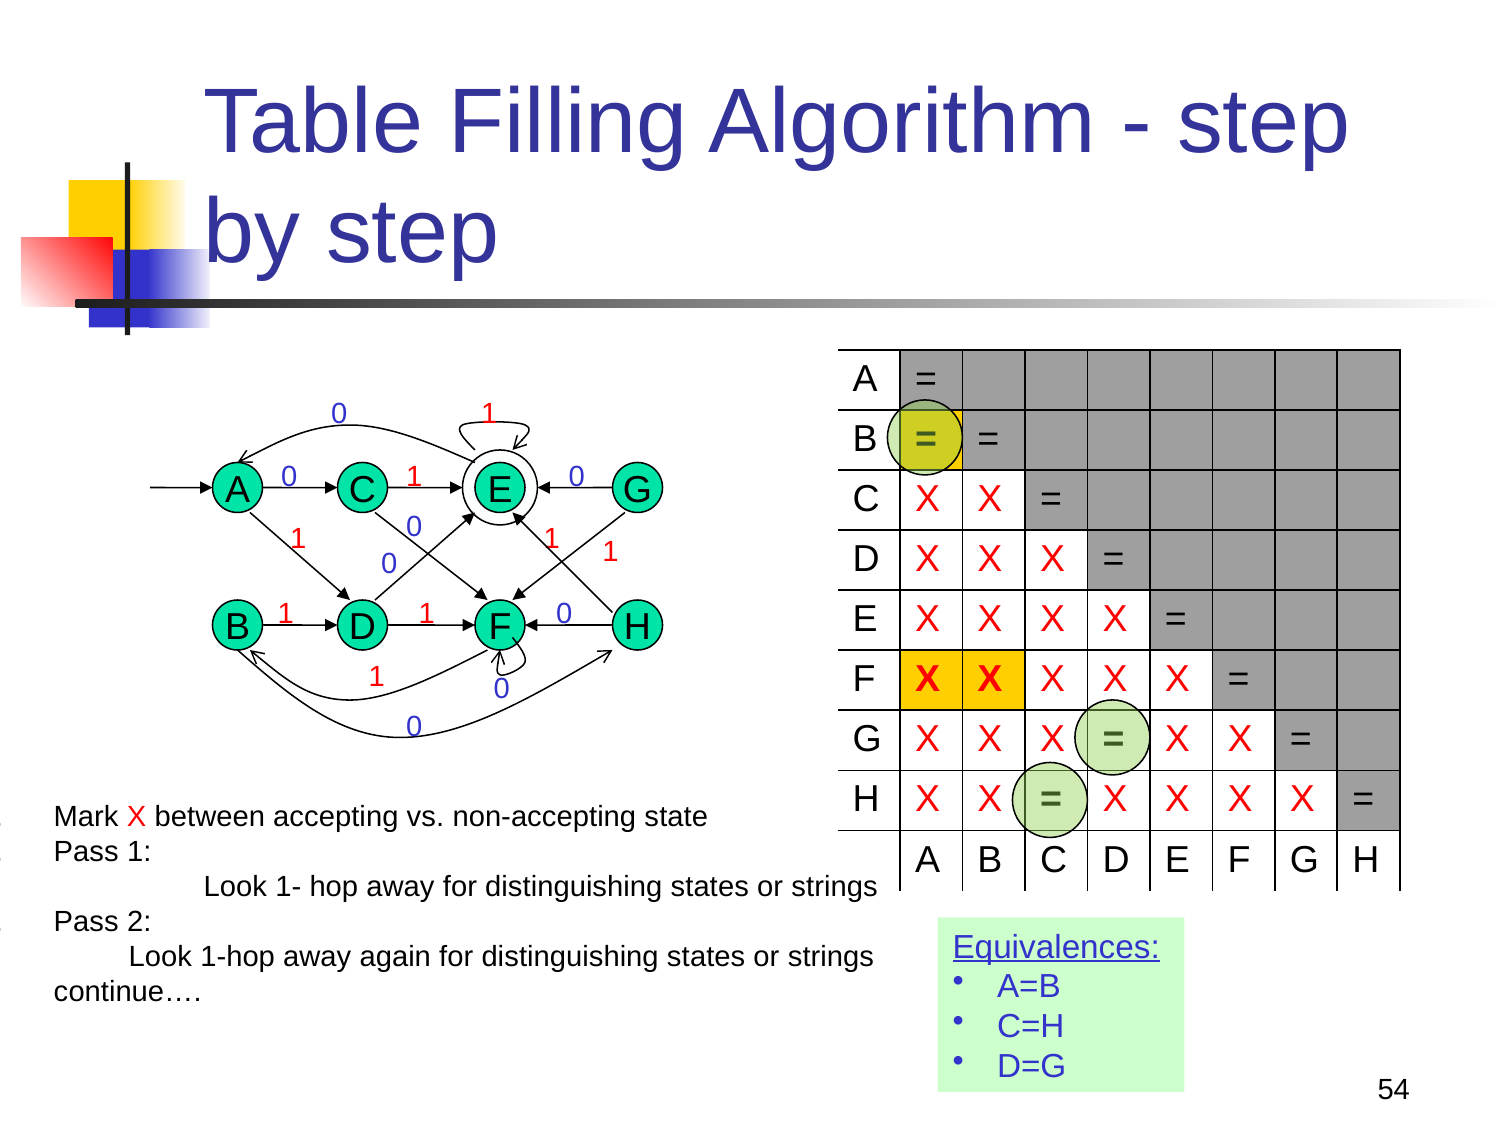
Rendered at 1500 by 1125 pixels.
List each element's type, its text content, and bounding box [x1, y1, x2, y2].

text_box [887, 399, 963, 475]
text_box 0 [316, 387, 363, 438]
table_cell X [901, 471, 962, 529]
slide_number 54 [1112, 1037, 1426, 1113]
table_cell X [963, 531, 1024, 589]
table_cell X [1026, 531, 1087, 589]
text_box [423, 550, 488, 601]
text_box D [337, 600, 388, 649]
table_cell [1213, 531, 1274, 589]
table_cell [1338, 711, 1399, 770]
text_box [459, 422, 529, 451]
text_box C [337, 463, 388, 513]
text_box B [212, 600, 262, 650]
table_header [1213, 351, 1274, 409]
table_cell [1151, 471, 1212, 529]
table_cell = [1133, 750, 1149, 770]
table_cell E [1151, 831, 1212, 891]
table_cell [1276, 411, 1336, 469]
text_box [149, 481, 213, 494]
table_cell X [901, 591, 962, 649]
text_box [400, 649, 499, 734]
table_cell X [1151, 651, 1212, 709]
table_cell X [963, 651, 1024, 709]
text_box [438, 481, 462, 494]
text_box 1 [353, 649, 400, 700]
text_box 0 [266, 449, 313, 500]
table_cell = [947, 448, 962, 469]
table_cell X [1151, 771, 1212, 830]
table_cell X [1088, 591, 1149, 649]
text_box F [475, 600, 525, 649]
text_box [1074, 699, 1150, 775]
table_cell [1338, 651, 1399, 709]
table_cell [1151, 411, 1212, 469]
table_cell X [1088, 651, 1149, 709]
table_cell X [901, 651, 962, 709]
table_cell D [838, 531, 899, 589]
text_box Mark X between accepting vs. non-accepting state Pass 1: Look 1- hop away for distinguishing states or strings Pass 2: Look 1-hop away again for distinguishing states or strings continue…. [0, 789, 1041, 1015]
text_box [237, 649, 391, 738]
text_box 1 [466, 387, 513, 438]
text_box H [612, 600, 663, 651]
table_cell = [1075, 771, 1087, 789]
text_box 1 [391, 449, 438, 500]
table_header [1088, 351, 1149, 409]
text_box 0 [478, 662, 525, 713]
table_cell [1213, 411, 1274, 469]
table_cell X [1026, 591, 1087, 649]
table_cell [1088, 471, 1149, 529]
table_cell B [838, 411, 899, 469]
text_box [313, 481, 338, 494]
table_header [1151, 351, 1212, 409]
table_cell = [1338, 771, 1399, 830]
text_box 1 [403, 587, 450, 638]
table_cell D [1088, 831, 1149, 891]
text_box 1 [275, 512, 322, 563]
table_header [1276, 351, 1336, 409]
table_cell = [1088, 531, 1149, 589]
table_cell C [1041, 831, 1087, 891]
text_box 0 [366, 537, 413, 588]
table_cell E [838, 591, 899, 649]
table_cell X [1213, 711, 1274, 770]
table_cell [1088, 411, 1149, 469]
table_cell [1338, 471, 1399, 529]
table_header A [838, 351, 899, 409]
table_cell [1276, 471, 1336, 529]
table_cell X [901, 771, 962, 789]
table_cell H [1338, 831, 1399, 891]
table_cell = [953, 411, 962, 427]
table_cell = [1140, 711, 1149, 725]
text_box 1 [528, 512, 575, 563]
table_cell [1213, 471, 1274, 529]
text_box 1 [262, 587, 309, 638]
text_box 0 [391, 500, 438, 550]
table_cell F [838, 651, 899, 709]
text_box A [212, 462, 263, 513]
text_box [307, 563, 350, 601]
table_cell [1338, 591, 1399, 649]
text_box [525, 618, 541, 632]
table_header [1026, 351, 1087, 409]
text_box G [612, 462, 663, 513]
table_cell [1213, 591, 1274, 649]
table_cell [1276, 651, 1336, 709]
table_cell = [1151, 591, 1212, 649]
table_cell X [963, 471, 1024, 529]
table_cell X [1213, 771, 1274, 830]
table_cell G [1276, 831, 1336, 891]
text_box [491, 637, 526, 663]
text_box [512, 563, 561, 601]
table_cell [1338, 531, 1399, 589]
text_box [237, 425, 476, 463]
table_header = [901, 351, 962, 409]
table_cell X [901, 711, 962, 770]
text_box [462, 450, 538, 525]
text_box 1 [587, 524, 634, 575]
table_header [1338, 351, 1399, 409]
text_box [512, 512, 613, 613]
table_cell X [1151, 711, 1212, 770]
table_header [963, 351, 1024, 409]
text_box [309, 618, 338, 632]
title Table Filling Algorithm - step by step [188, 101, 1468, 289]
text_box [438, 512, 475, 546]
table_cell = [1026, 471, 1087, 529]
table_cell X [1026, 651, 1087, 709]
table_cell H [838, 771, 899, 789]
table_cell X [963, 771, 1024, 789]
text_box Equivalences: A=B C=H D=G [937, 917, 1185, 1092]
table_cell X [901, 531, 962, 589]
table_cell X [1276, 771, 1336, 830]
table_cell = [1213, 651, 1274, 709]
table_cell [1026, 411, 1087, 469]
table_cell F [1213, 831, 1274, 891]
table_cell = [963, 411, 1024, 469]
table_cell X [1026, 711, 1087, 770]
text_box 0 [541, 587, 588, 638]
table_cell X [963, 711, 1024, 770]
table_cell X [963, 591, 1024, 649]
text_box [450, 618, 475, 632]
table_cell [1151, 531, 1212, 589]
text_box 0 [553, 449, 600, 500]
table_cell C [838, 471, 899, 529]
table_cell [1276, 591, 1336, 649]
text_box 0 [391, 699, 438, 750]
text_box [537, 481, 553, 494]
table_cell [1338, 411, 1399, 469]
table_cell = [1074, 811, 1087, 830]
text_box [522, 649, 613, 700]
table_cell G [838, 711, 899, 770]
text_box [1014, 762, 1088, 838]
table_cell = [1276, 711, 1336, 770]
table_cell X [1088, 771, 1149, 830]
table_cell [1276, 531, 1336, 589]
